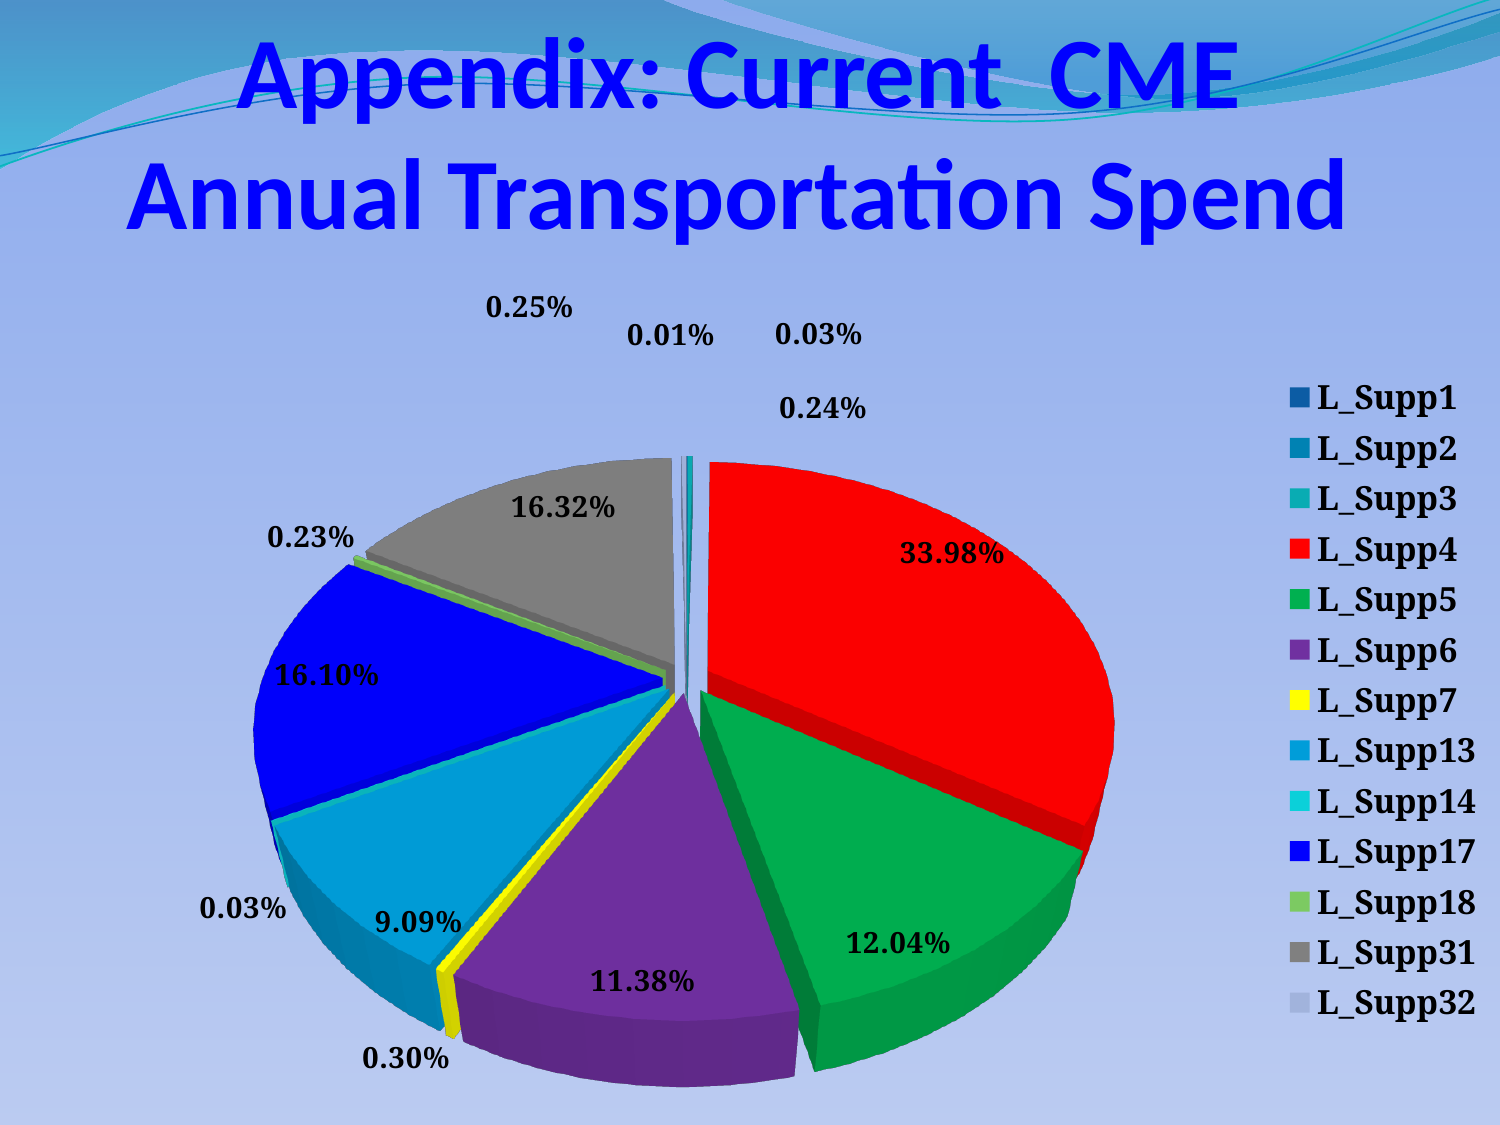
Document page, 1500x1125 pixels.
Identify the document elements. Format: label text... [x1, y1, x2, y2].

title Appendix: Current CME Annual Transportation Spend [0, 0, 1500, 250]
chart [24, 274, 1500, 1125]
